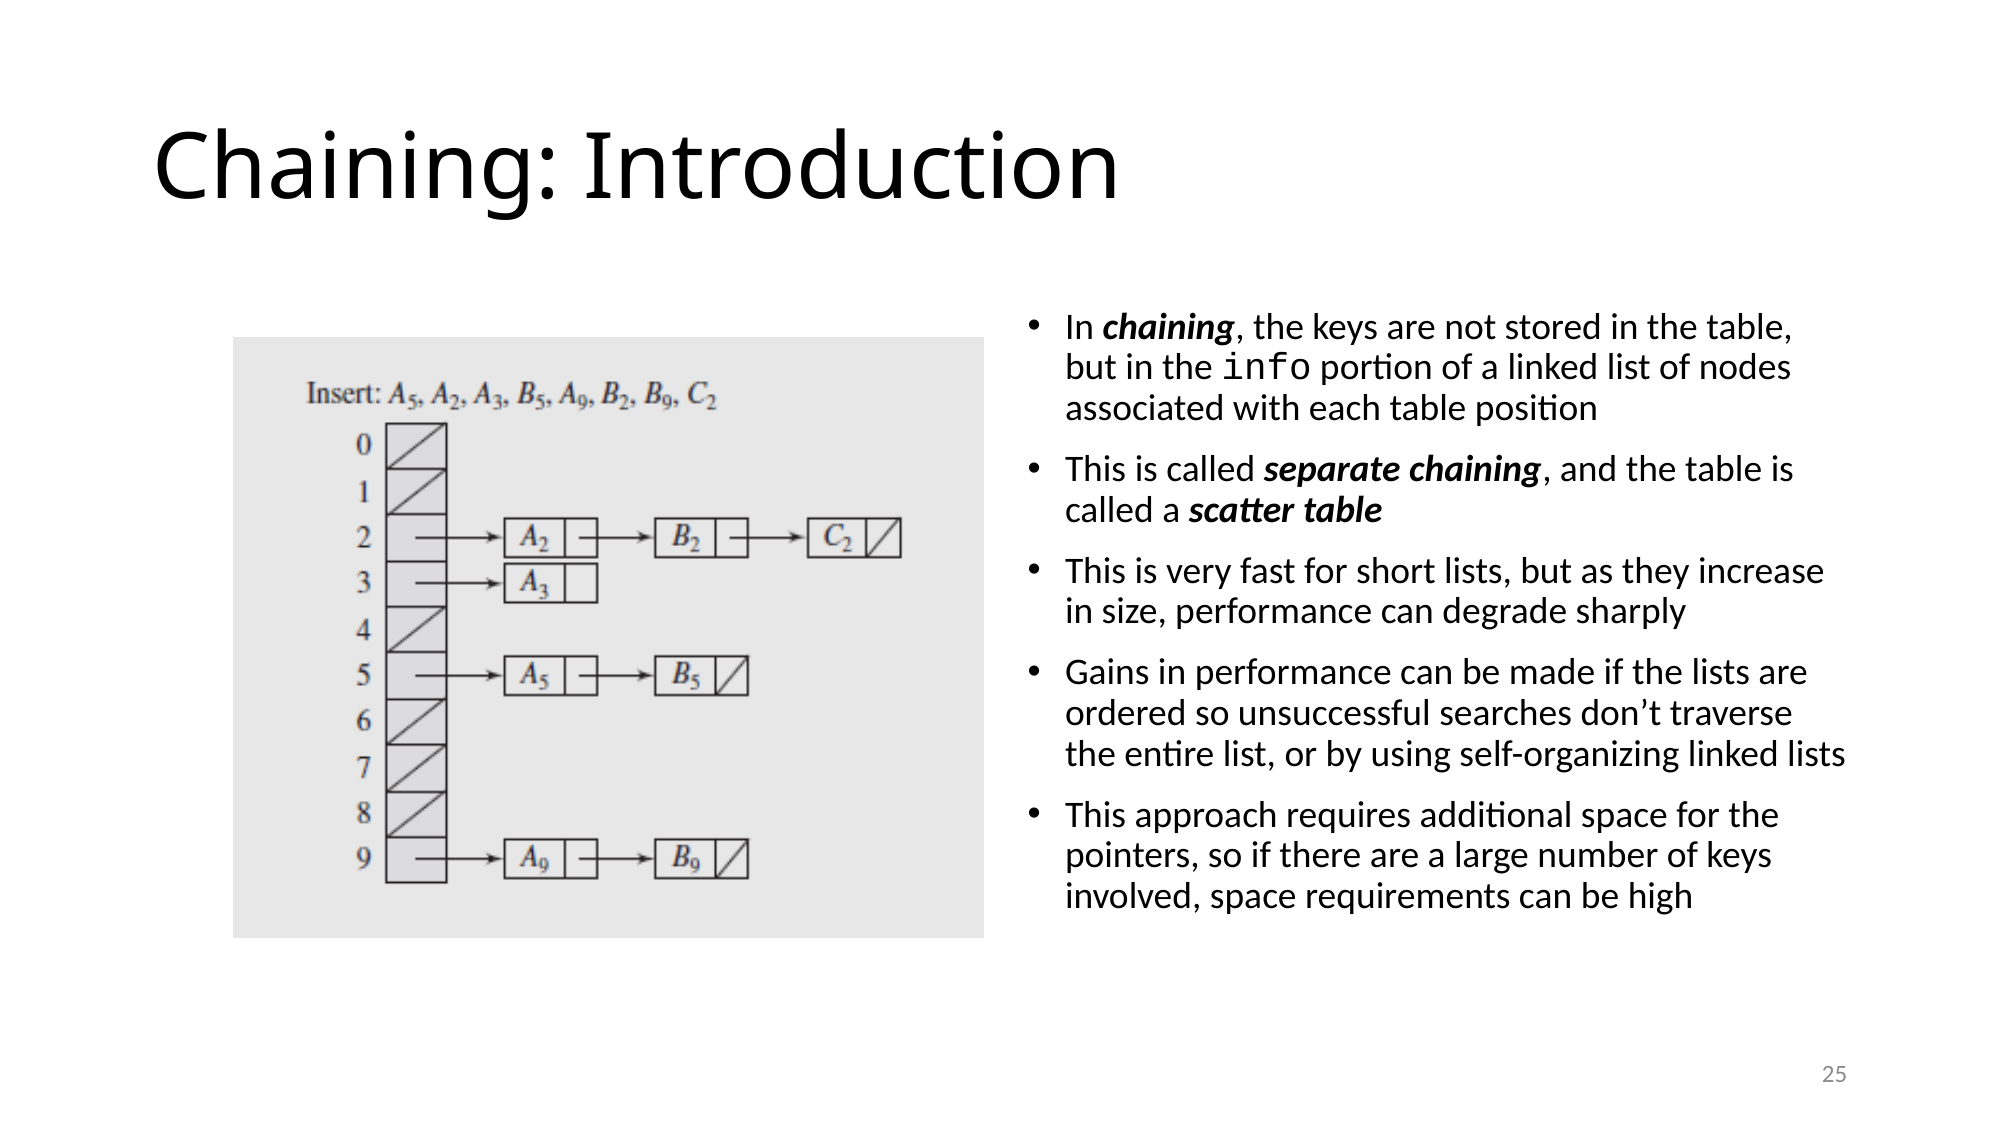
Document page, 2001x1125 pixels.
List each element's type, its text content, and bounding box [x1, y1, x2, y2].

slide_number 25 [1412, 1042, 1863, 1103]
list In chaining, the keys are not stored in the table, but in the info portion of a linked list of nodes associated with each table position This is called separate chaining, and the table is called a scatter table This is very fast for short lists, but as they increase in size, performance can degrade sharply Gains in performance can be made if the lists are ordered so unsuccessful searches don’t traverse the entire list, or by using self-organizing linked lists This approach requires additional space for the pointers, so if there are a large number of keys involved, space requirements can be high [1012, 299, 1863, 1014]
title Chaining: Introduction [137, 59, 1863, 278]
picture [233, 337, 984, 938]
